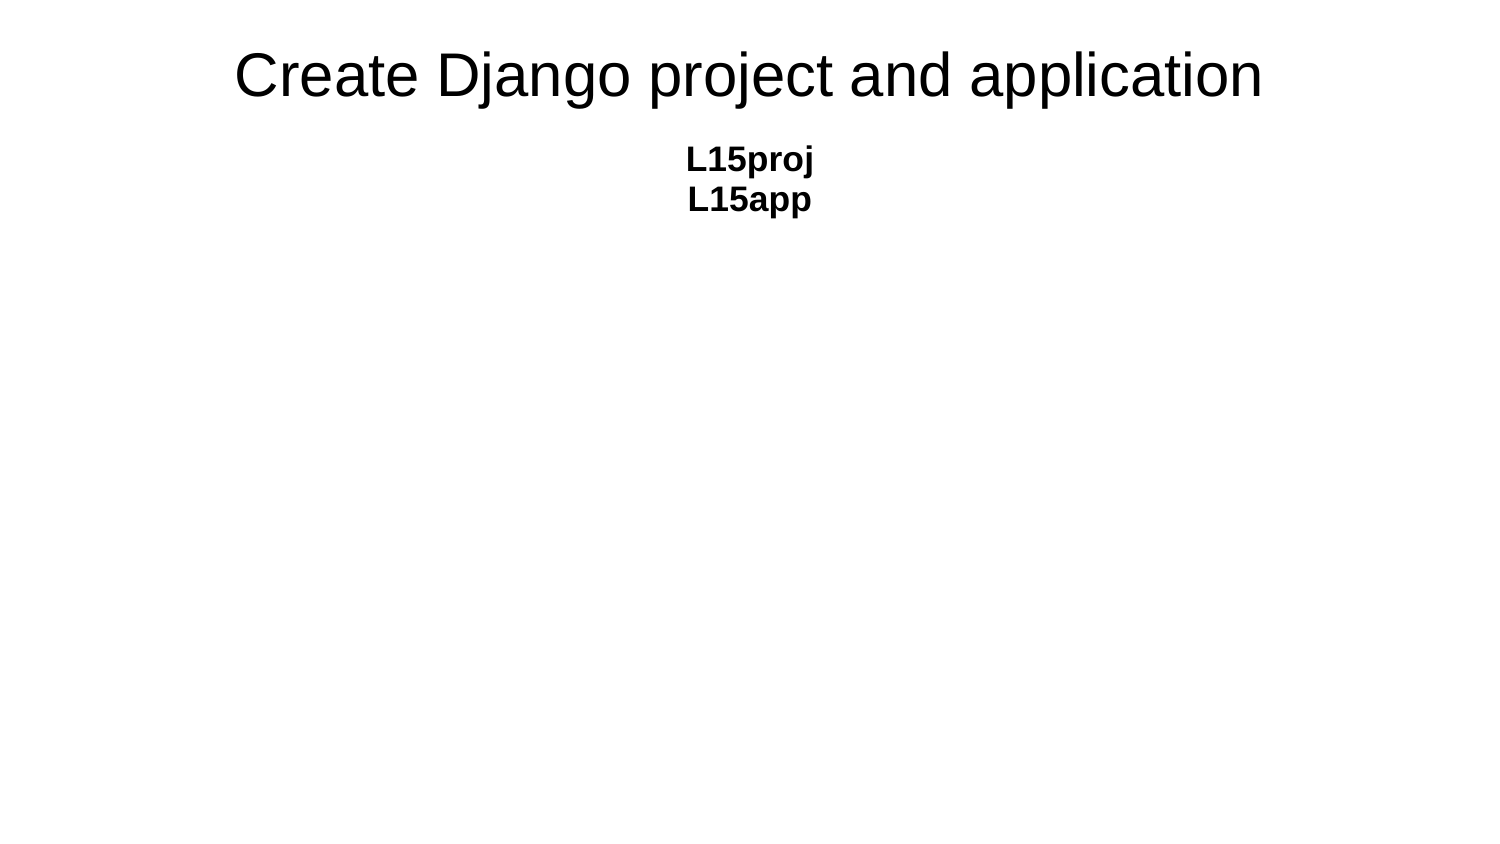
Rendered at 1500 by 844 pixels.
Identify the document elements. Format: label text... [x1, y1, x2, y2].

title Create Django project and application [51, 24, 1449, 124]
subtitle L15proj L15app [51, 124, 1449, 797]
